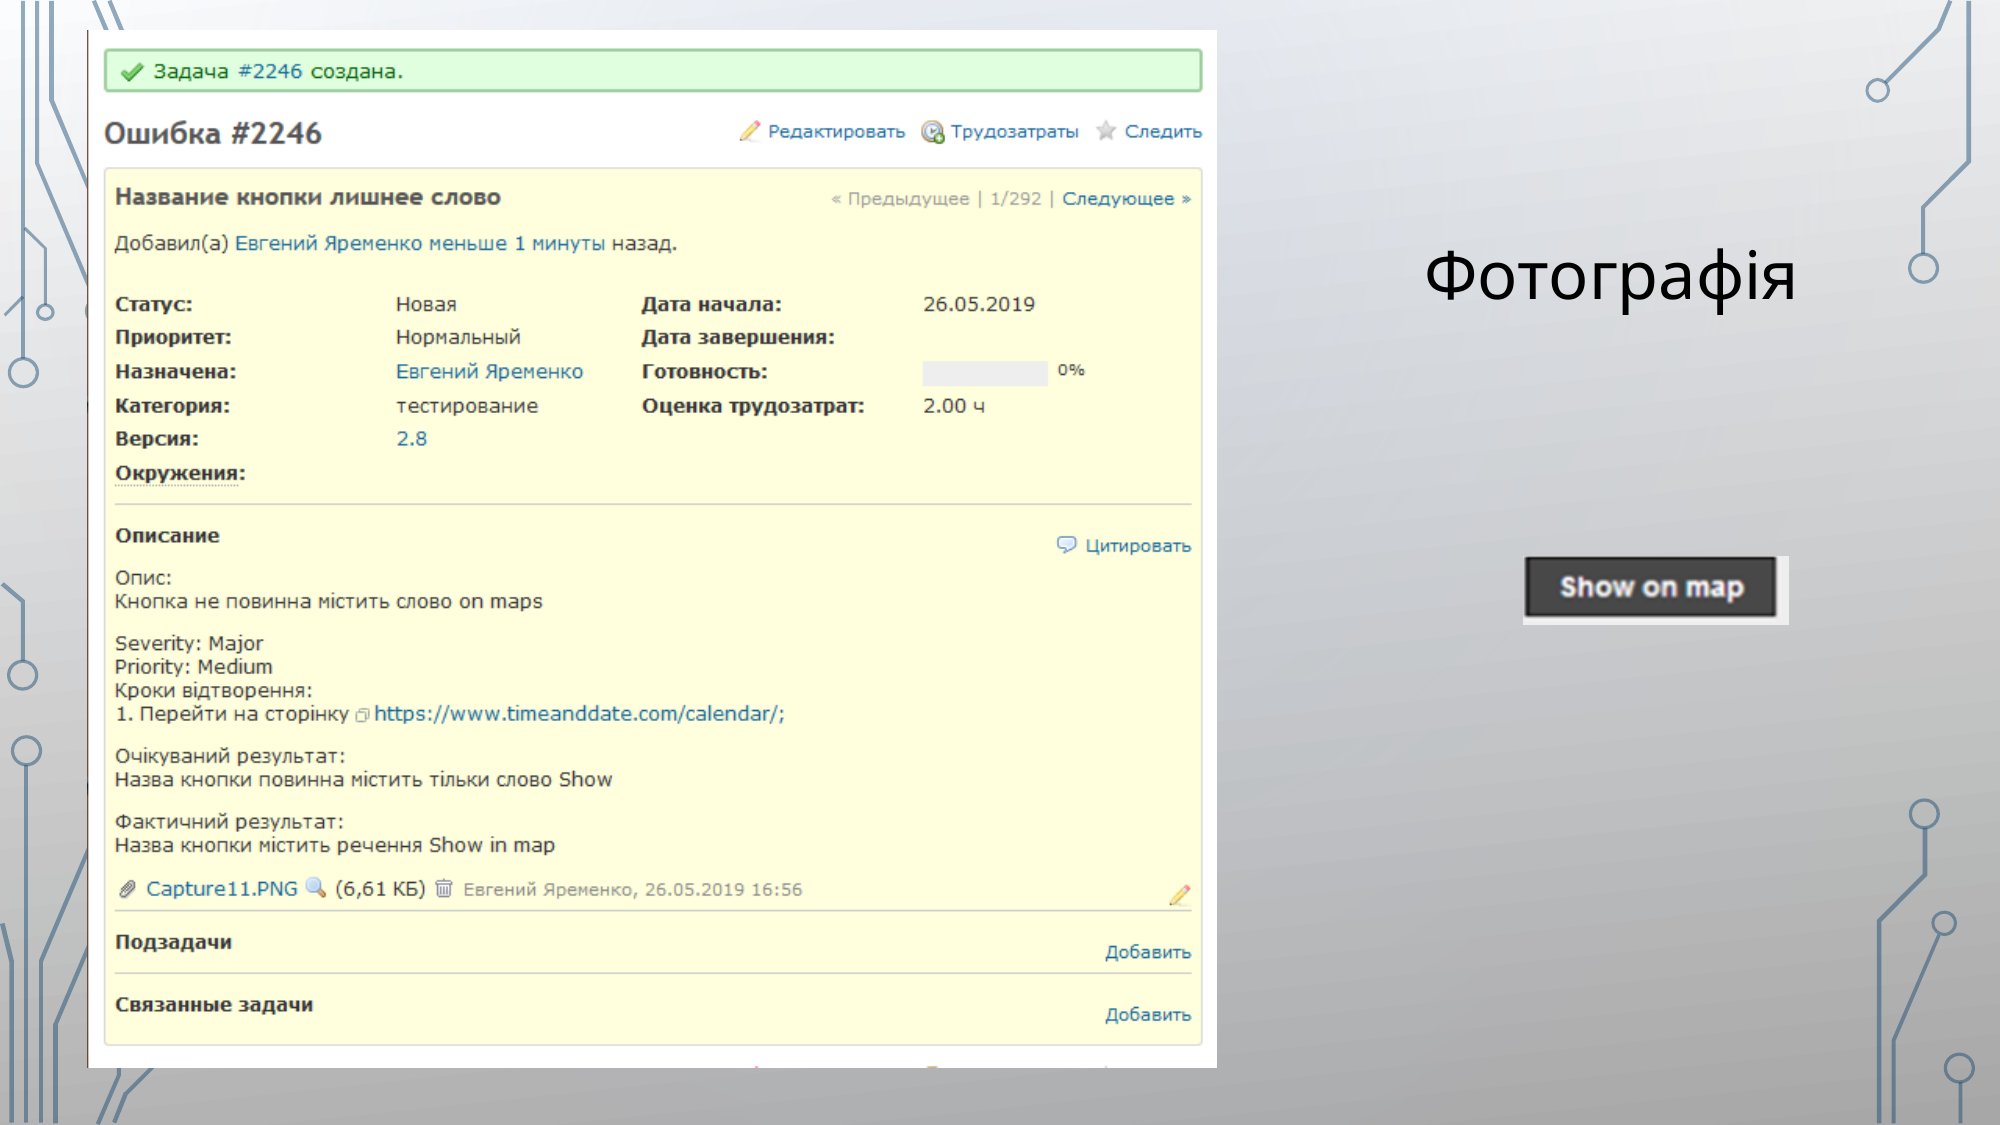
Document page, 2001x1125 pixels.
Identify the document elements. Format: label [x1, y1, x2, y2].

picture [86, 0, 2000, 1125]
text_box [0, 0, 201, 1125]
text_box [1863, 0, 1976, 1124]
